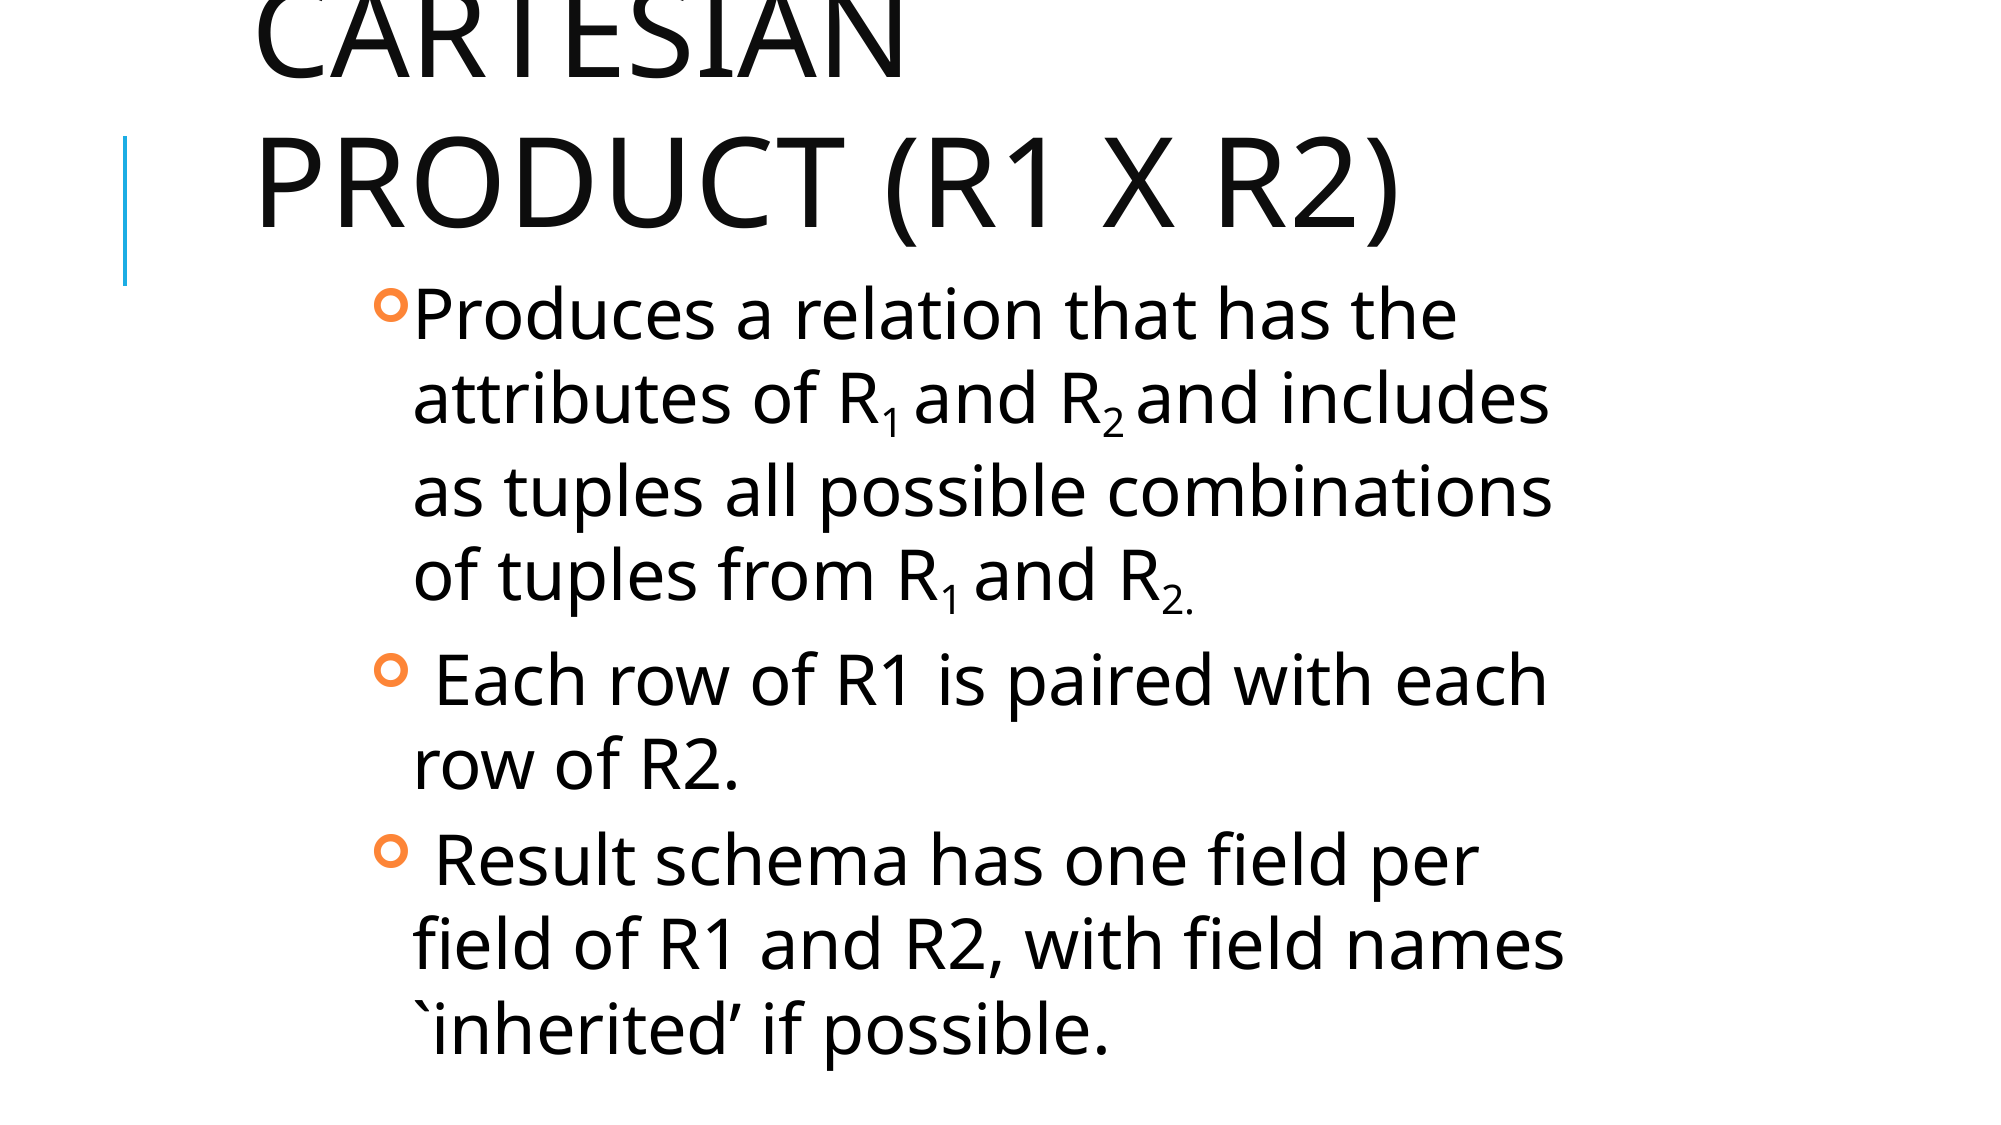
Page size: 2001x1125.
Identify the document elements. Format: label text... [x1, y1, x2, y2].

title Cartesian Product (R1 X R2) [249, 0, 1508, 253]
text_box Produces a relation that has the attributes of R1 and R2 and includes as tuples all possible combinations of tuples from R1 and R2. Each row of R1 is paired with each row of R2. Result schema has one field per field of R1 and R2, with field names `inherited’ if possible. [368, 267, 1583, 1069]
